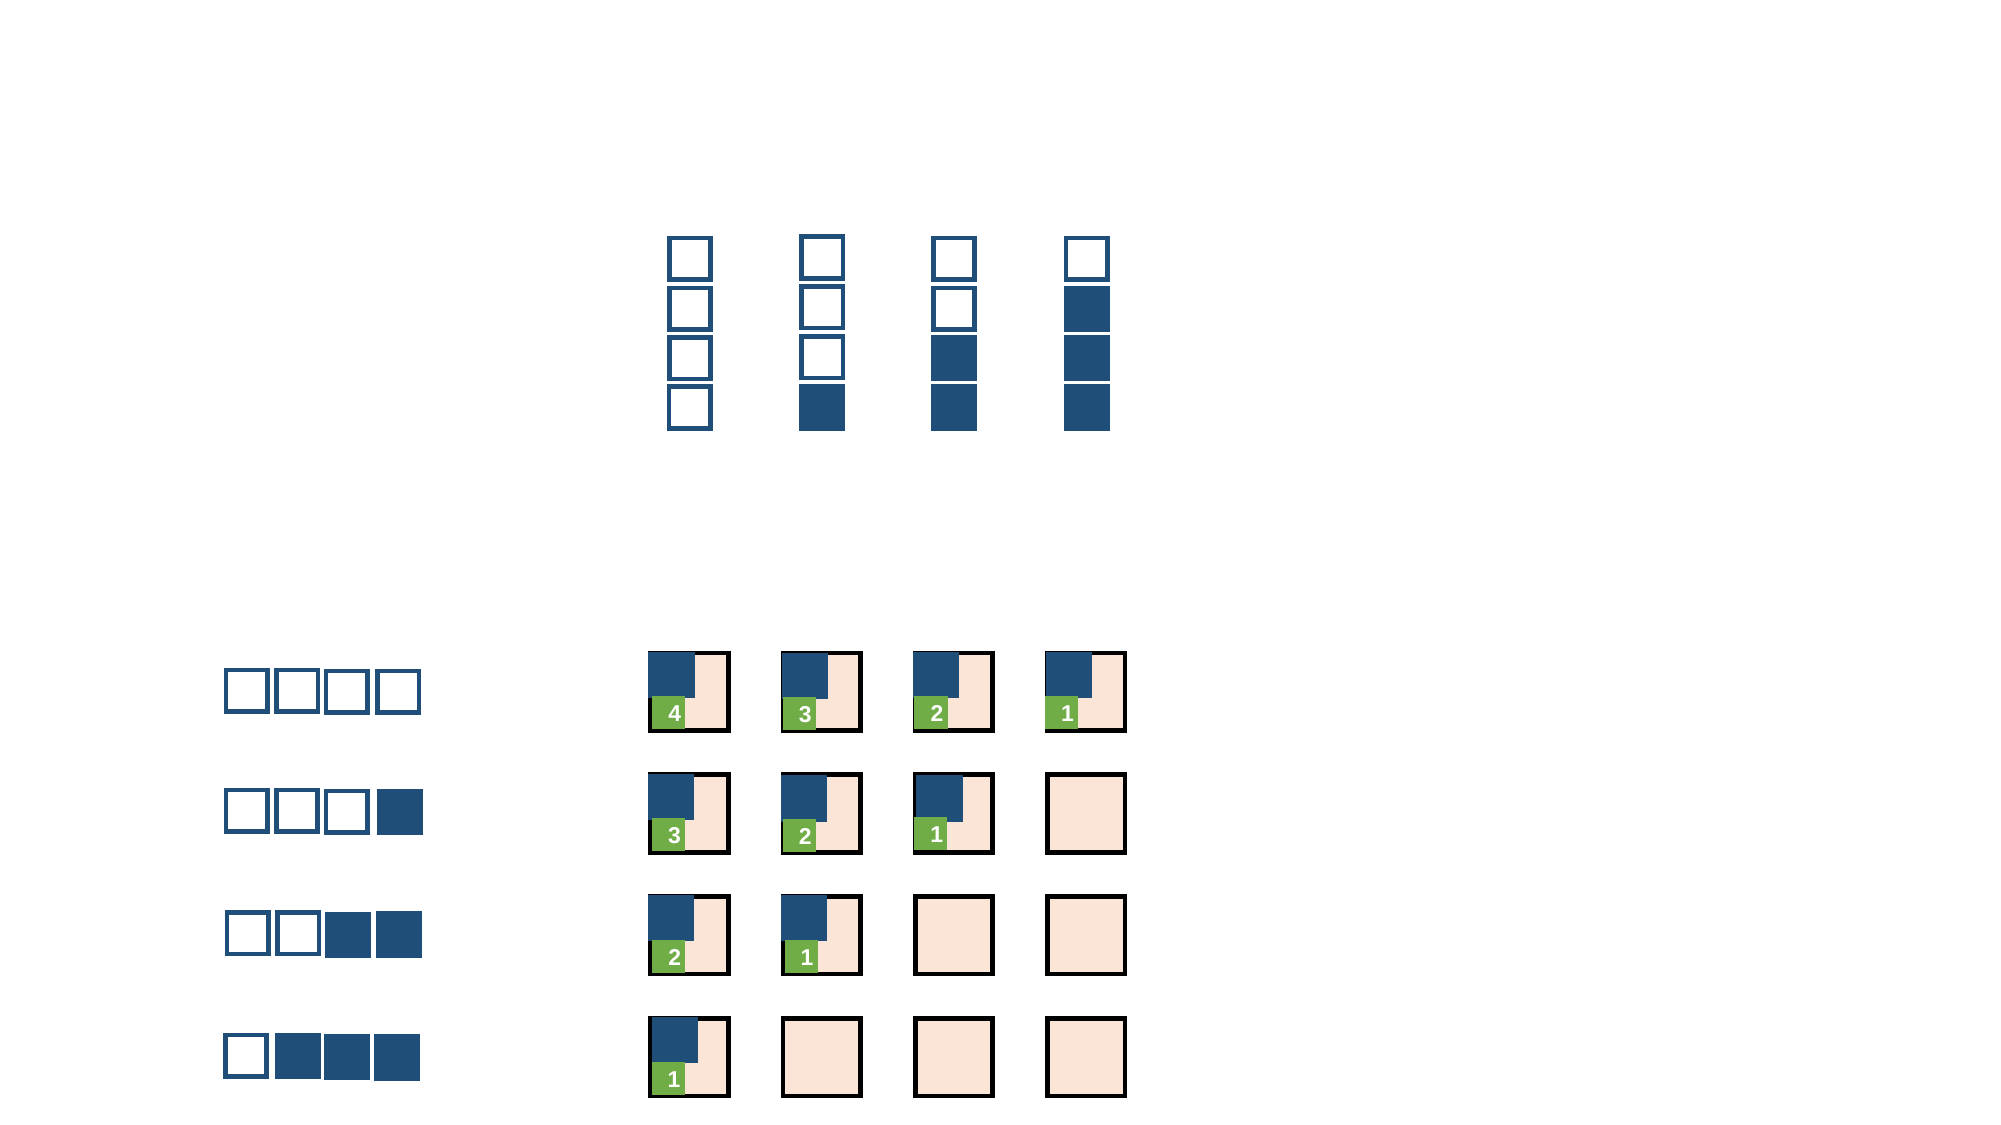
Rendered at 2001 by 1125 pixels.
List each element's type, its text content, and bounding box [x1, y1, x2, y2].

text_box [1047, 652, 1126, 731]
text_box [1047, 653, 1090, 697]
text_box [783, 654, 826, 698]
text_box [1065, 386, 1108, 429]
text_box 3 [784, 698, 815, 729]
text_box [914, 652, 994, 731]
text_box [1047, 896, 1126, 975]
text_box 4 [654, 697, 684, 728]
text_box [325, 1035, 368, 1078]
text_box 2 [654, 941, 684, 972]
text_box [1065, 287, 1108, 330]
text_box [932, 386, 976, 429]
text_box [209, 201, 1298, 1115]
text_box [1065, 237, 1108, 280]
text_box [650, 653, 693, 697]
text_box [914, 653, 958, 697]
text_box 2 [916, 697, 946, 728]
text_box [325, 790, 368, 833]
text_box [801, 236, 844, 279]
text_box [914, 774, 994, 853]
text_box [914, 1018, 994, 1097]
text_box [277, 912, 320, 955]
text_box [782, 777, 826, 820]
text_box [668, 237, 712, 280]
text_box [650, 652, 729, 731]
text_box [650, 774, 729, 853]
text_box [668, 337, 712, 380]
text_box [275, 789, 319, 833]
text_box [801, 336, 844, 379]
text_box 3 [653, 819, 684, 850]
text_box [276, 669, 319, 713]
text_box [325, 670, 368, 713]
text_box [782, 774, 862, 853]
text_box [326, 913, 369, 956]
text_box [378, 790, 422, 833]
text_box 1 [916, 818, 946, 849]
text_box [932, 237, 976, 280]
text_box [1047, 1018, 1126, 1097]
text_box 1 [786, 941, 816, 972]
text_box [1047, 774, 1126, 853]
text_box [226, 912, 269, 955]
text_box [225, 669, 268, 713]
text_box [668, 386, 711, 429]
text_box [653, 1018, 697, 1062]
text_box [377, 670, 420, 713]
text_box [224, 1034, 268, 1078]
text_box 2 [784, 820, 815, 851]
text_box 1 [1046, 697, 1077, 727]
text_box [800, 386, 844, 429]
text_box [782, 652, 862, 731]
text_box [932, 287, 976, 330]
text_box [649, 775, 692, 819]
text_box [782, 897, 826, 940]
text_box [914, 896, 994, 975]
text_box [375, 1036, 419, 1079]
text_box [918, 777, 961, 820]
text_box [650, 1018, 729, 1097]
text_box [378, 912, 421, 956]
text_box [668, 287, 712, 330]
text_box 1 [653, 1063, 684, 1093]
text_box [932, 337, 976, 380]
text_box [782, 1018, 862, 1097]
text_box [650, 896, 729, 975]
text_box [277, 1034, 320, 1078]
text_box [1065, 337, 1108, 380]
text_box [782, 896, 862, 975]
text_box [649, 897, 692, 940]
text_box [225, 789, 268, 833]
text_box [801, 286, 844, 329]
